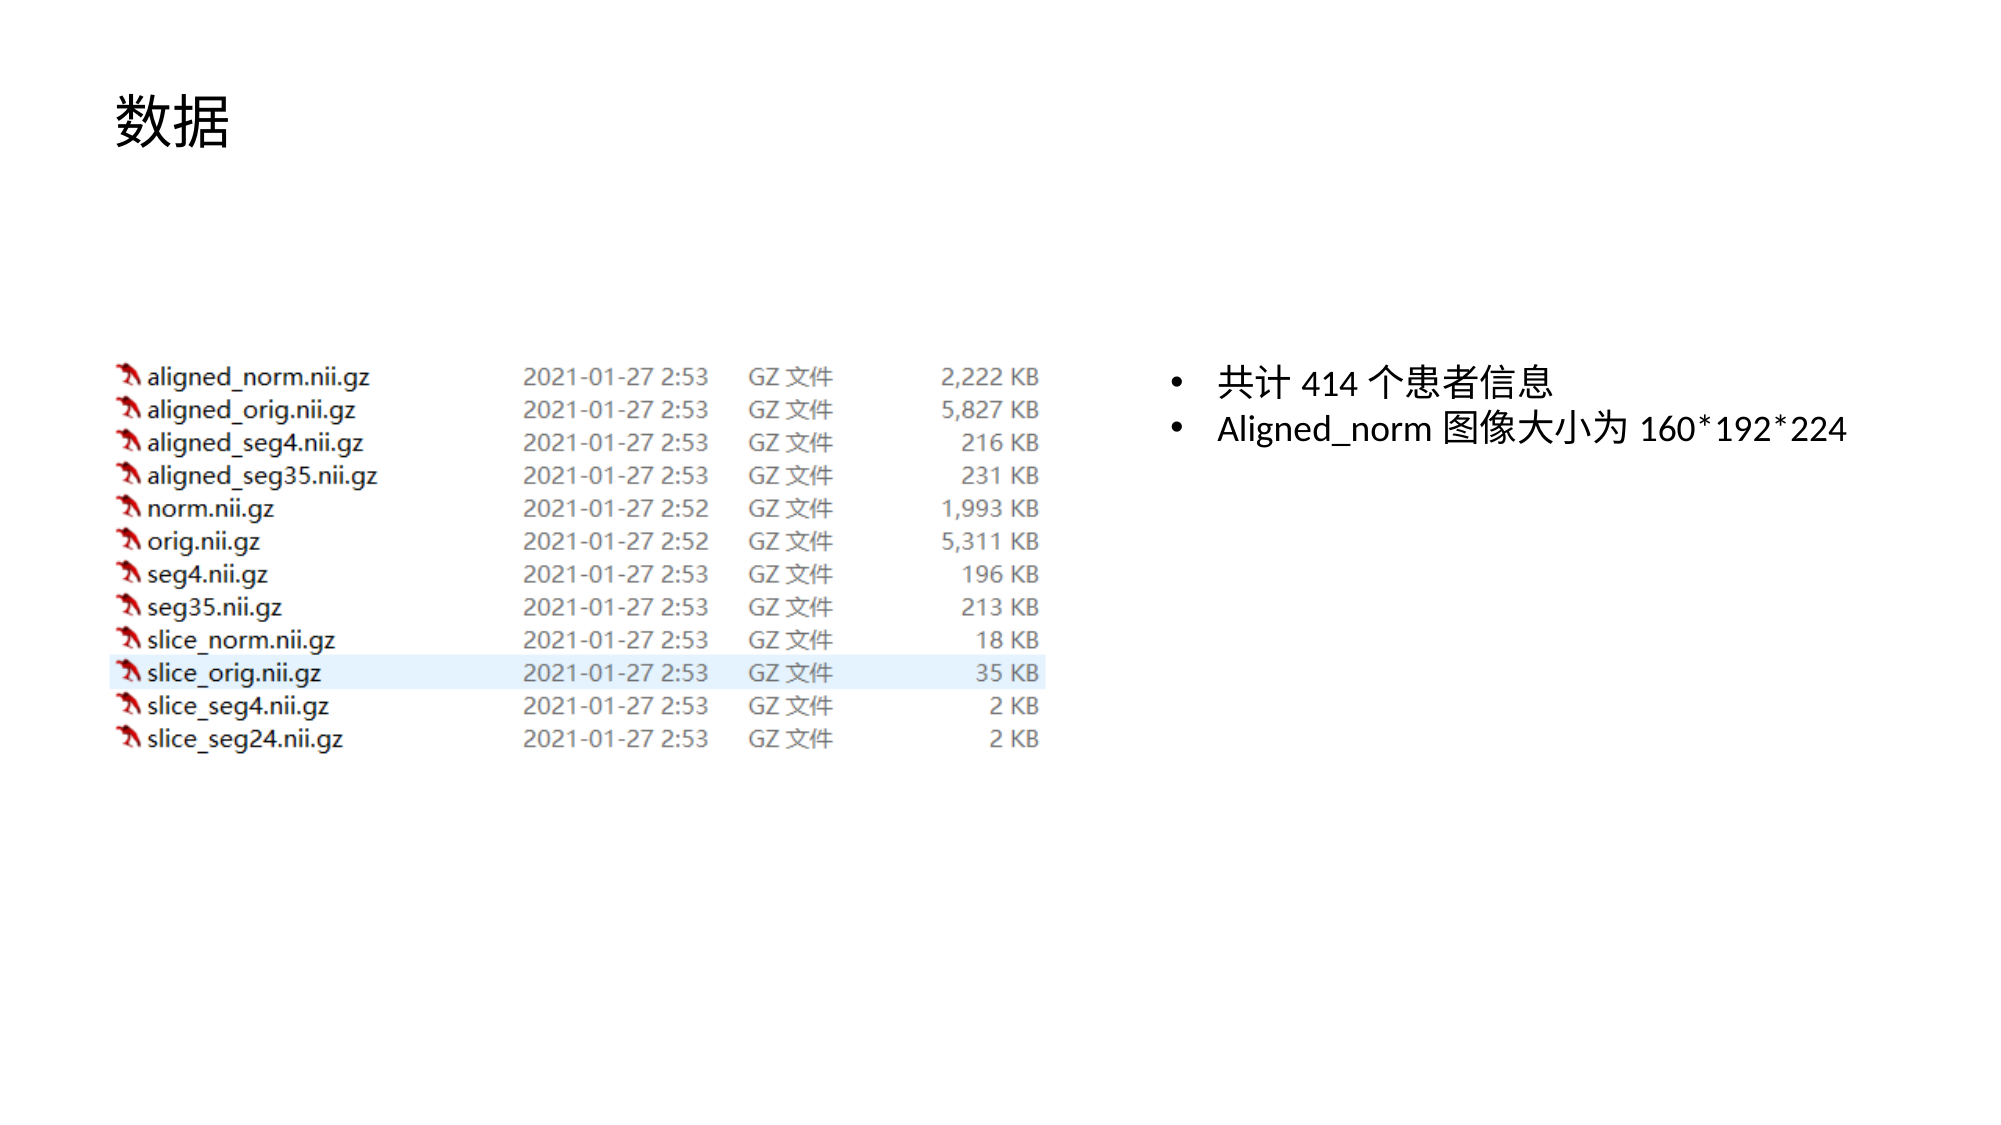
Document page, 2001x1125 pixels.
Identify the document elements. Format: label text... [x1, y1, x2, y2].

picture [99, 351, 1085, 774]
text_box 共计414个患者信息 Aligned_norm图像大小为160*192*224 [1155, 351, 1862, 457]
text_box 数据 [99, 77, 534, 163]
